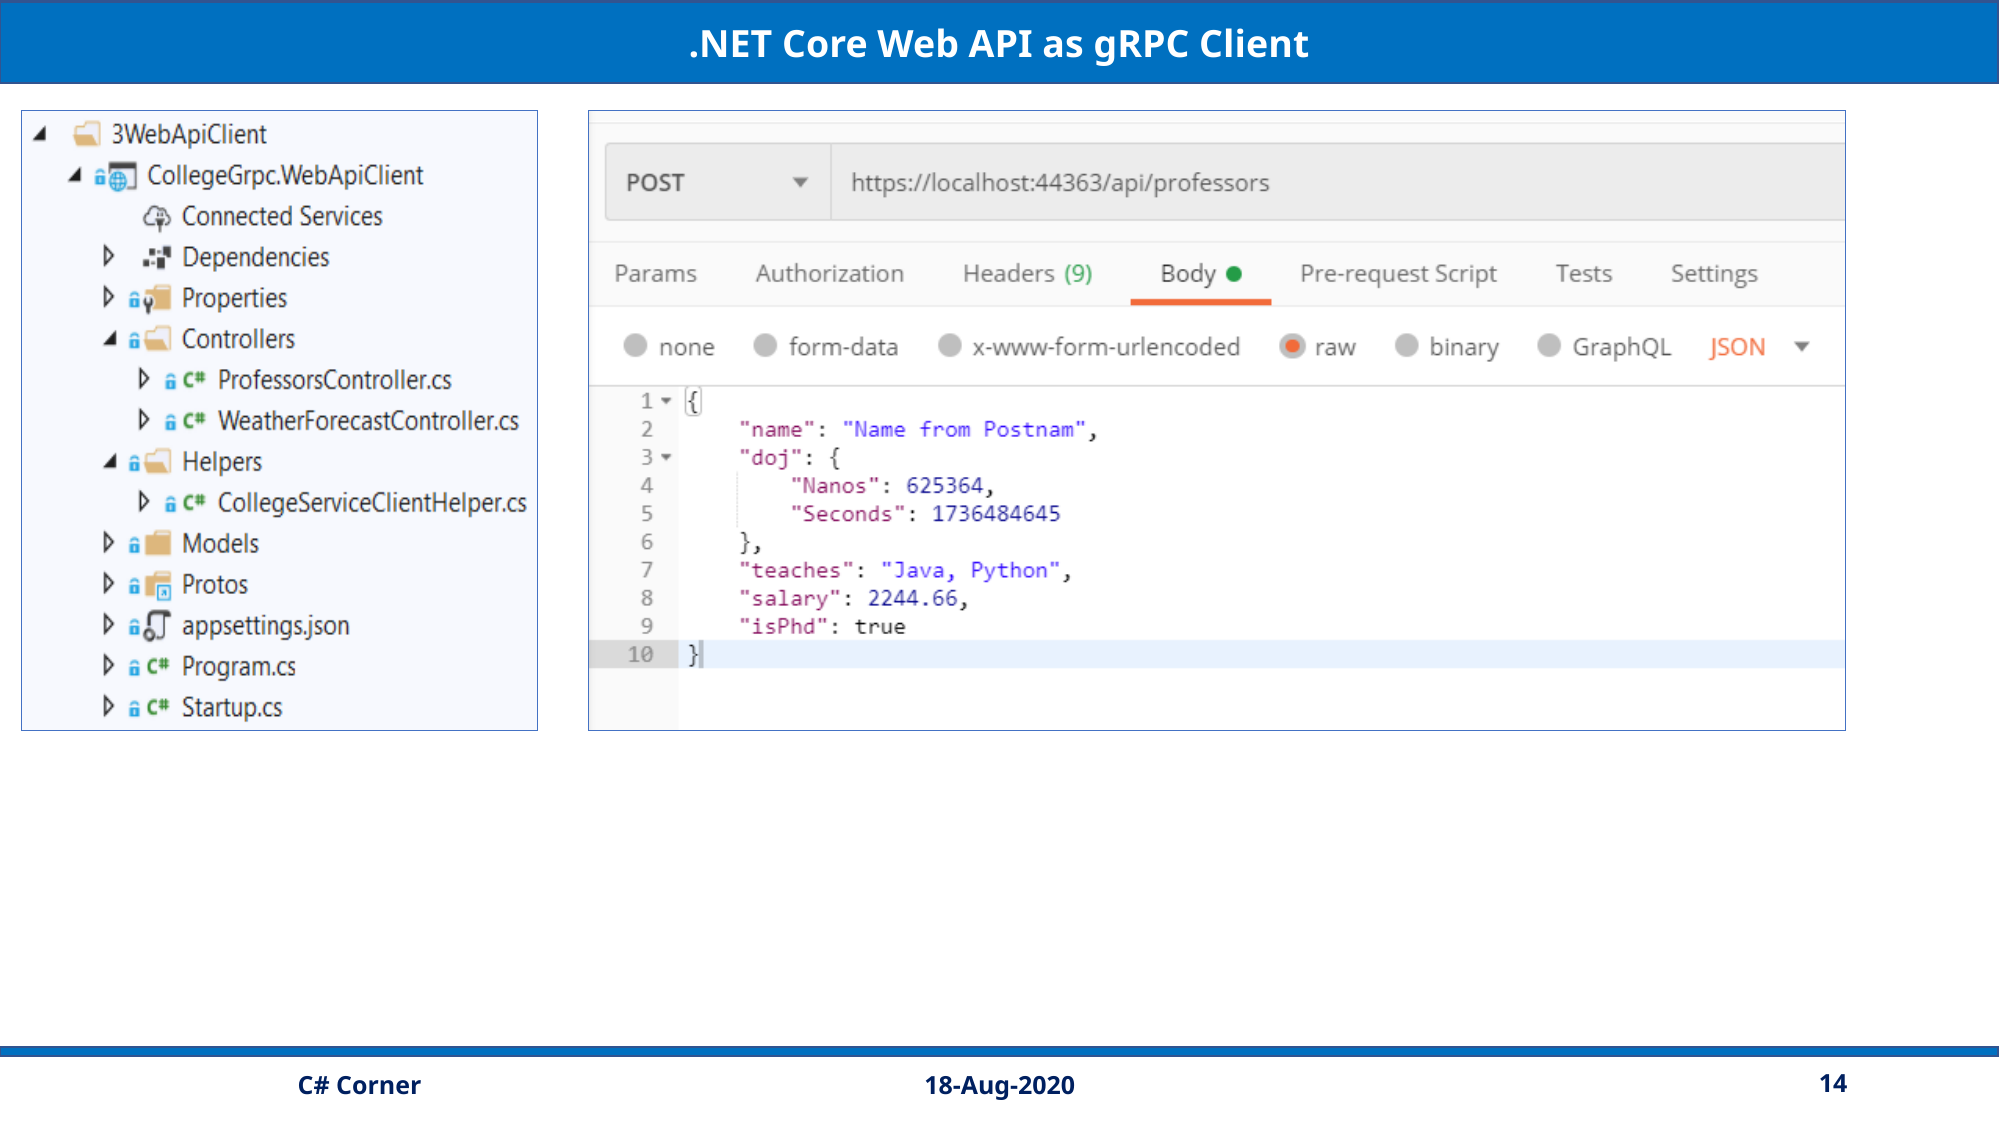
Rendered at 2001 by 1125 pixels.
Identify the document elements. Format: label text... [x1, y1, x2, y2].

footer 18-Aug-2020 [697, 1054, 1338, 1115]
slide_number 14 [1412, 1054, 1863, 1115]
picture [588, 110, 1846, 731]
picture [21, 110, 538, 731]
text_box C# Corner [21, 1054, 697, 1115]
text_box [0, 1046, 1999, 1057]
text_box .NET Core Web API as gRPC Client [0, 0, 1999, 84]
